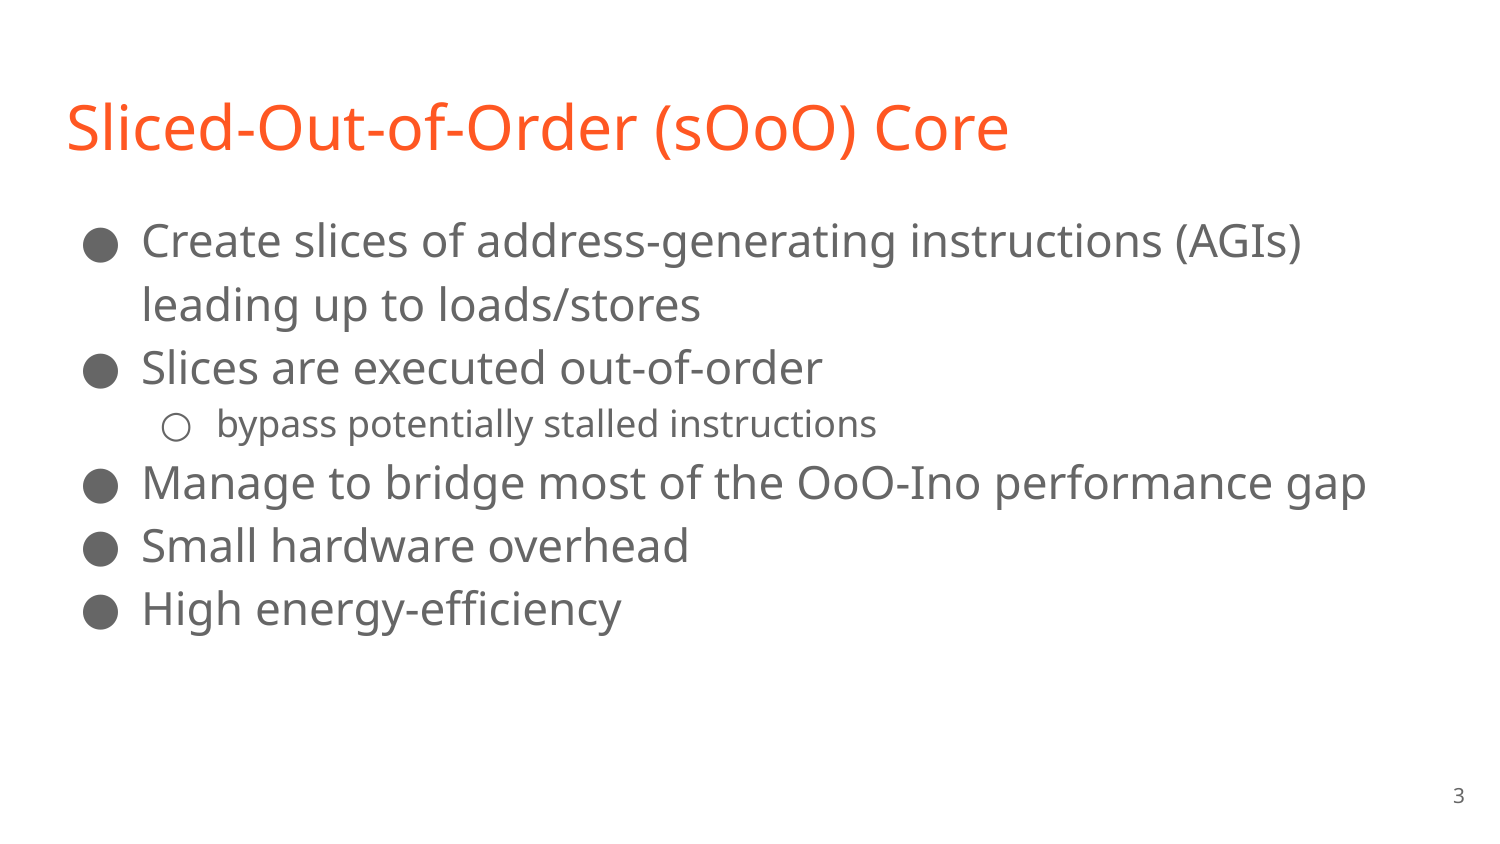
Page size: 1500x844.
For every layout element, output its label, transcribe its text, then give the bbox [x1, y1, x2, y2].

slide_number ‹#› [1389, 764, 1480, 830]
list Create slices of address-generating instructions (AGIs) leading up to loads/stores Slices are executed out-of-order bypass potentially stalled instructions Manage to bridge most of the OoO-Ino performance gap Small hardware overhead High energy-efficiency [51, 189, 1449, 750]
title Sliced-Out-of-Order (sOoO) Core [51, 72, 1449, 167]
